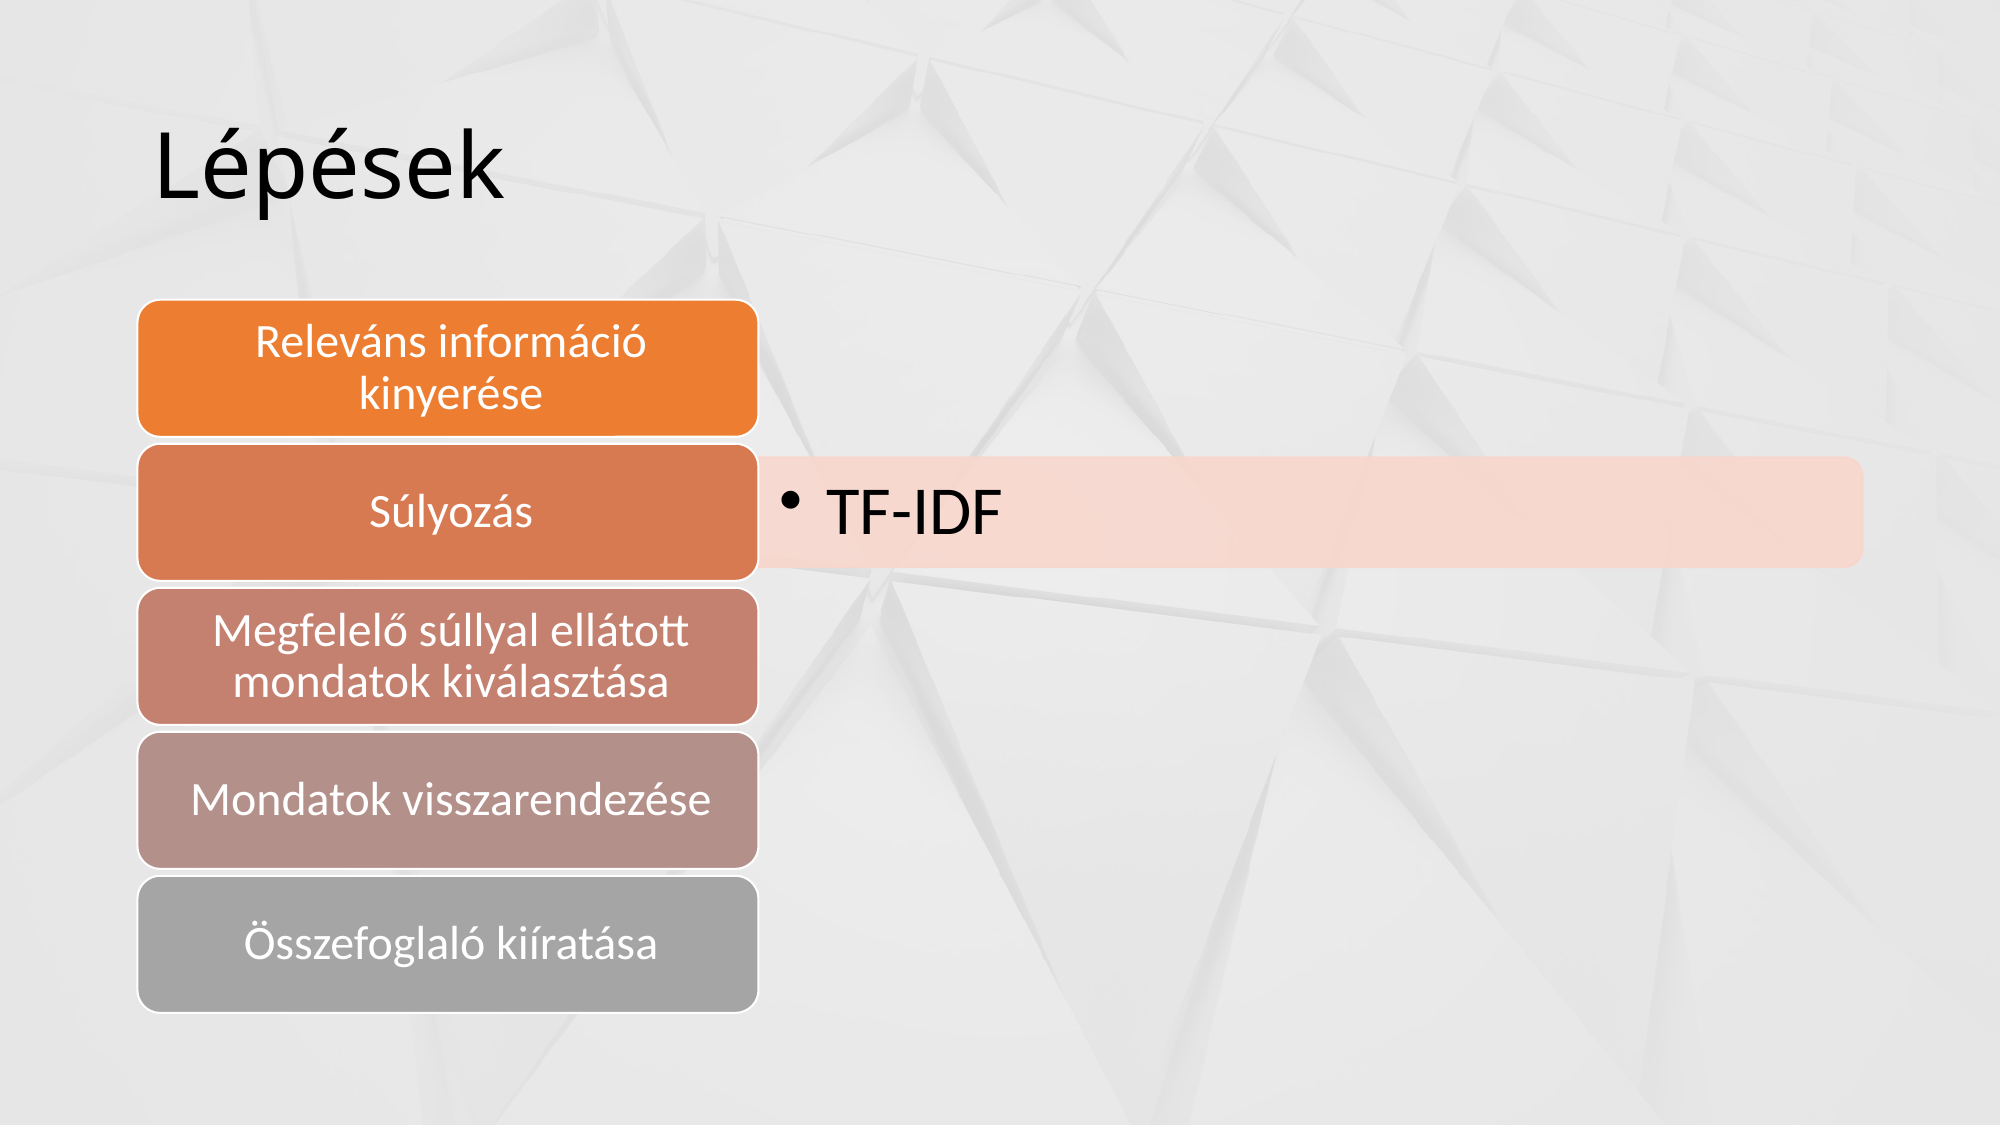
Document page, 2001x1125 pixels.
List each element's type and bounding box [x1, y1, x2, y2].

picture [0, 0, 2000, 1125]
list [137, 299, 1863, 1014]
